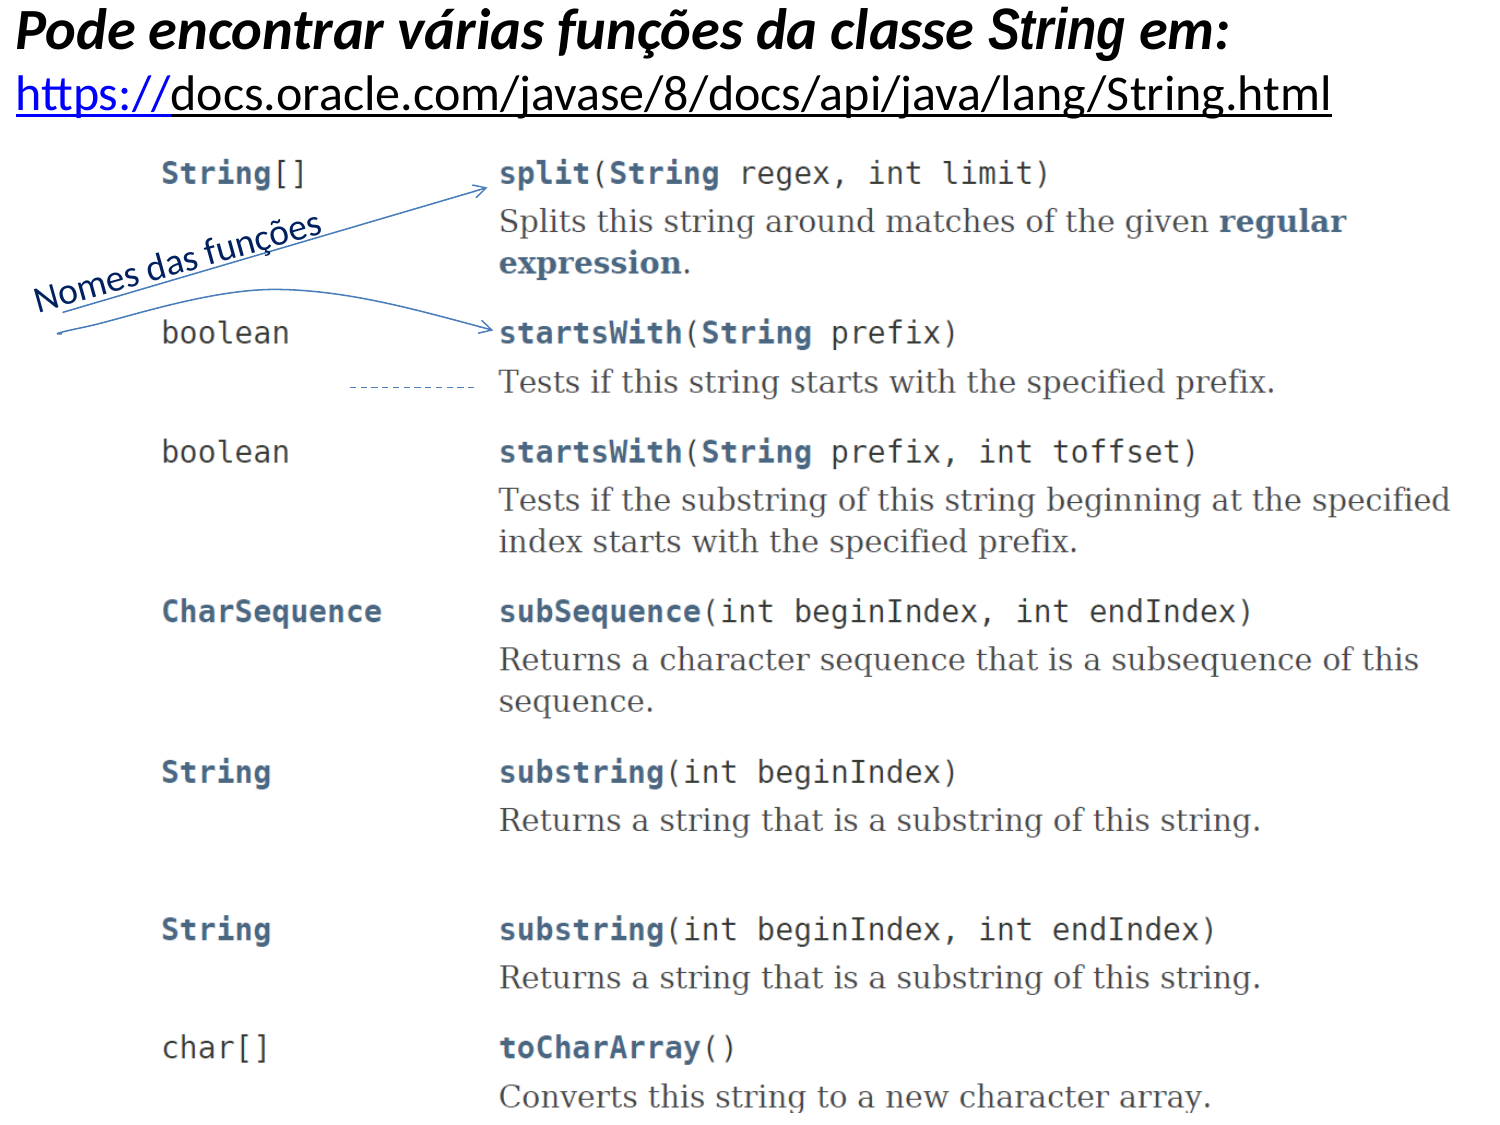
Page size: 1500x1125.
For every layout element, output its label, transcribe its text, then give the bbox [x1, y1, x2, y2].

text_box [12, 187, 494, 388]
text_box Pode encontrar várias funções da classe String em: https://docs.oracle.com/javase/8/docs/api/java/lang/String.html [0, 0, 1359, 129]
picture [149, 149, 1463, 1113]
